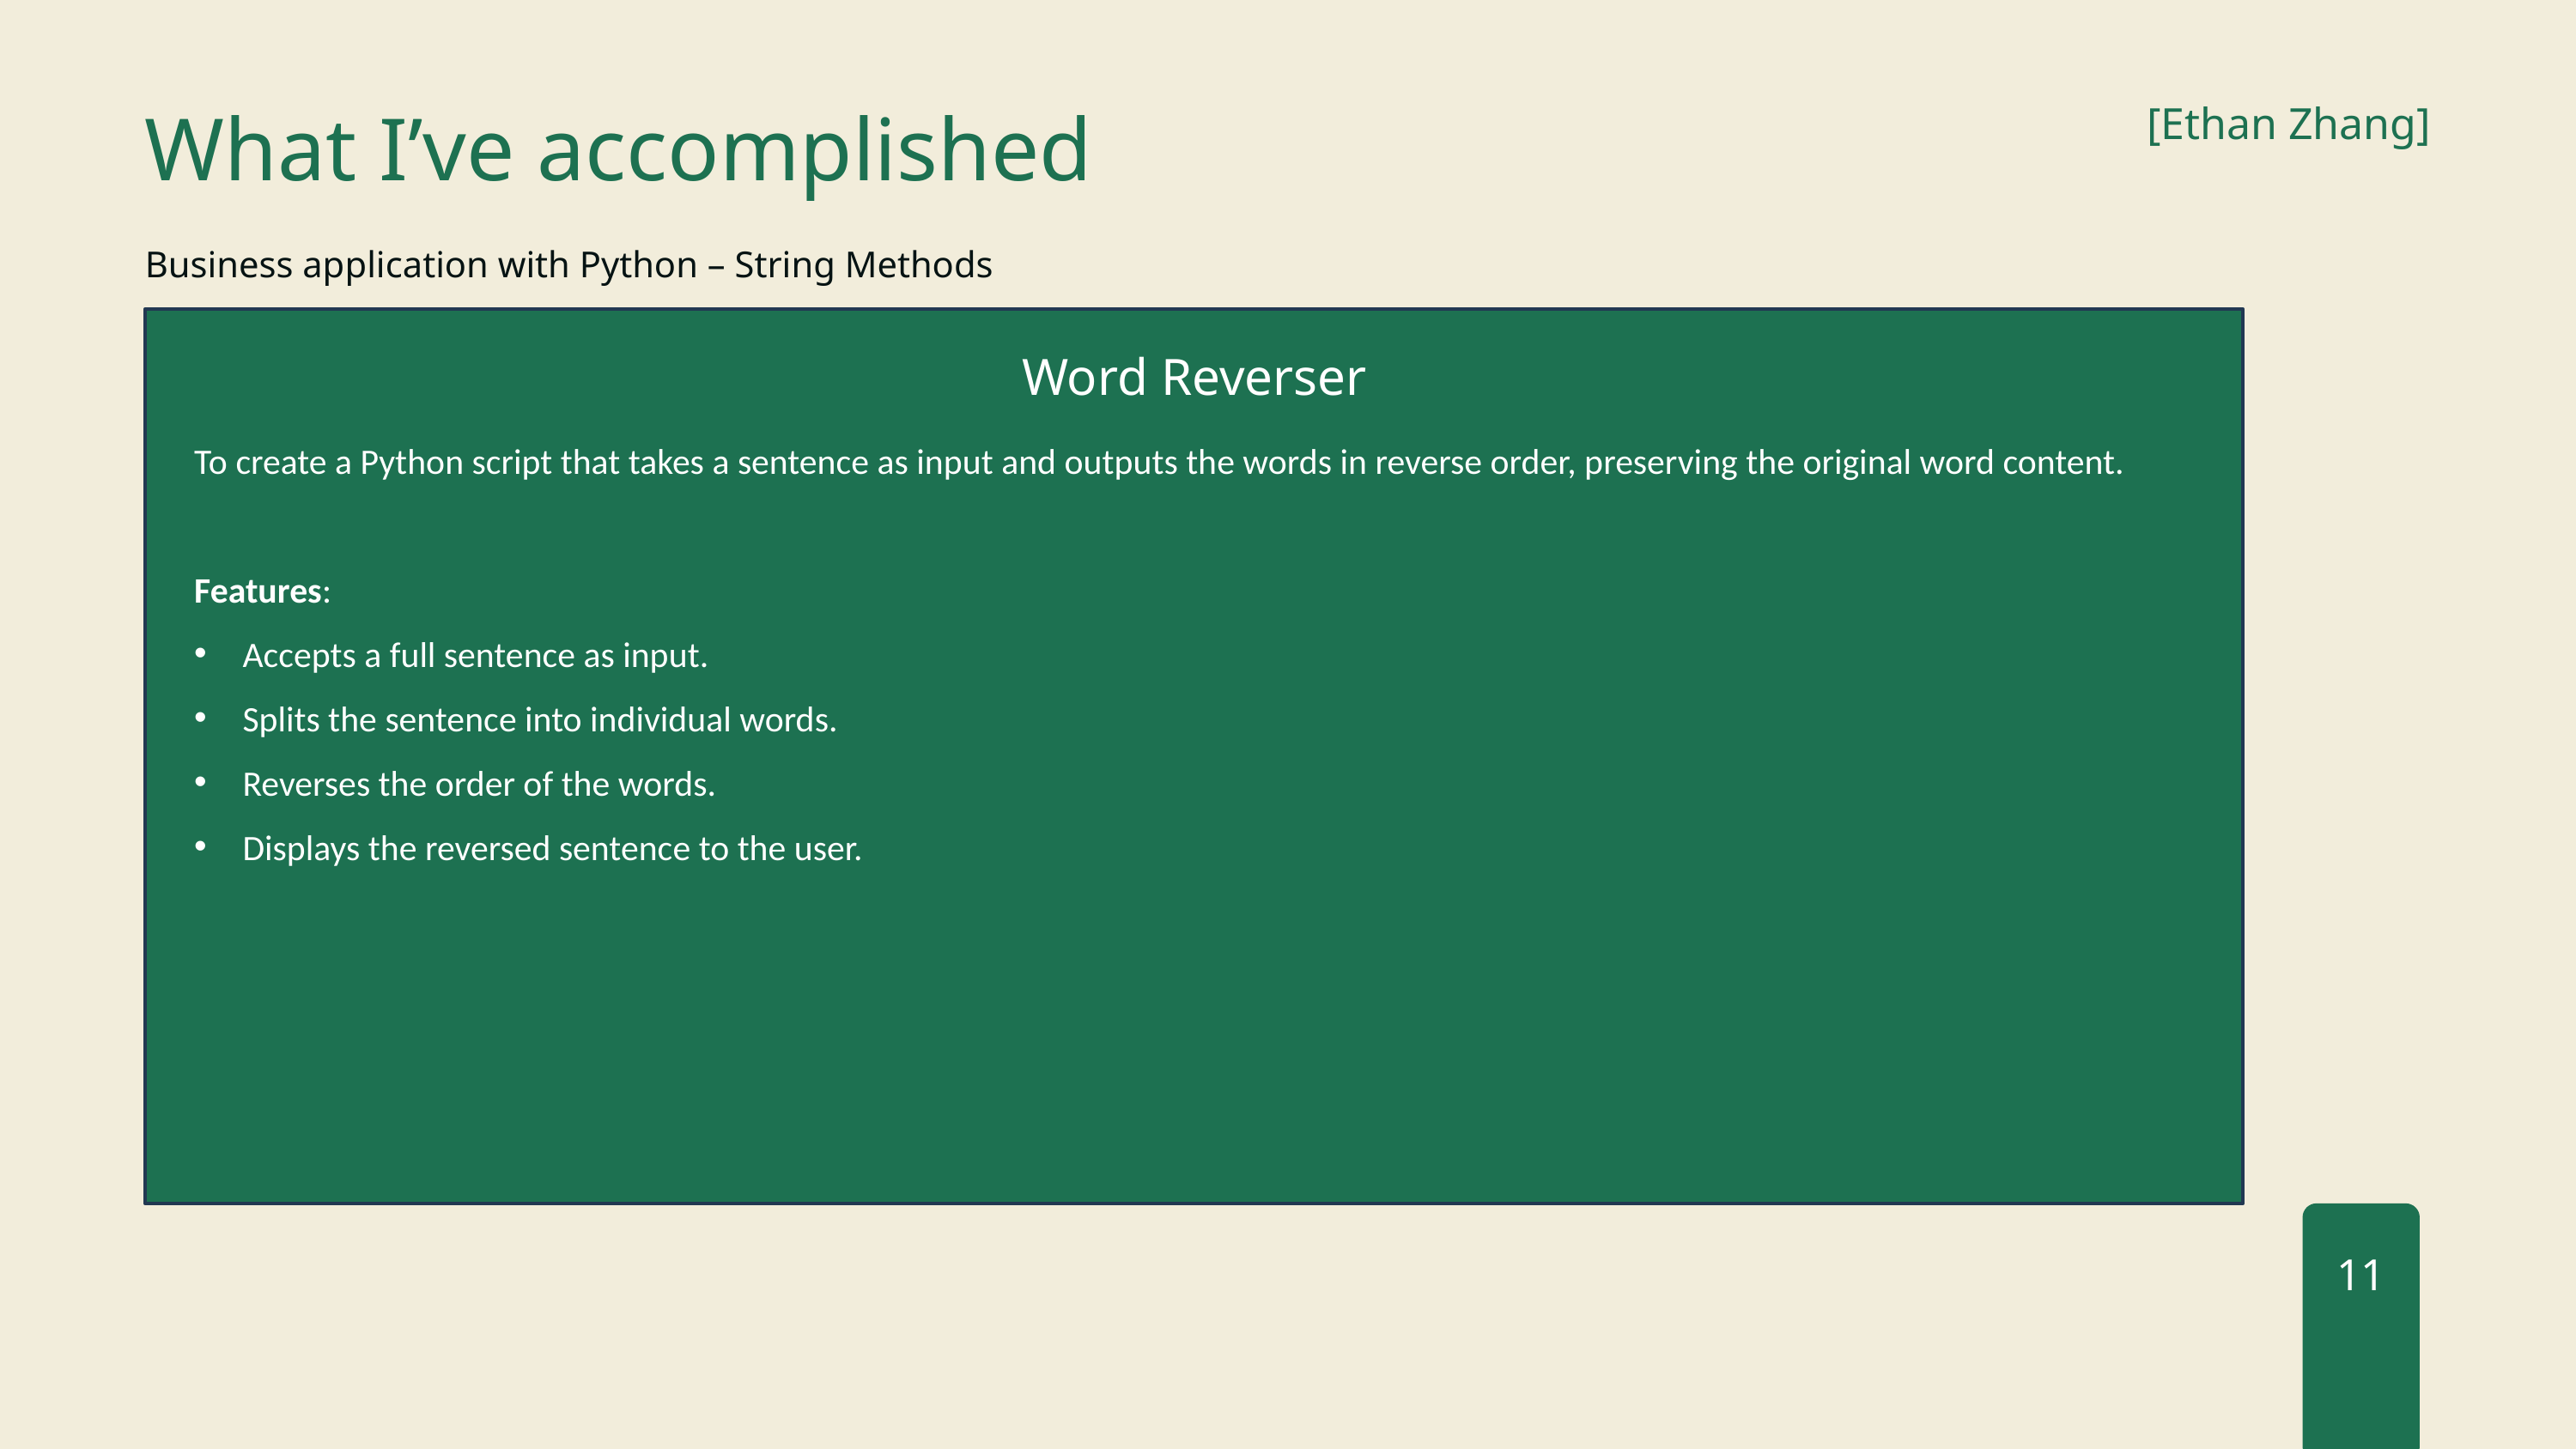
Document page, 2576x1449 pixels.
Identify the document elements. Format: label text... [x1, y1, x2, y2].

text_box [Ethan Zhang] [1930, 88, 2432, 149]
text_box What I’ve accomplished [144, 98, 2244, 198]
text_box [2302, 1203, 2421, 1449]
text_box Business application with Python – String Methods [144, 215, 1524, 285]
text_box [144, 308, 2244, 1203]
